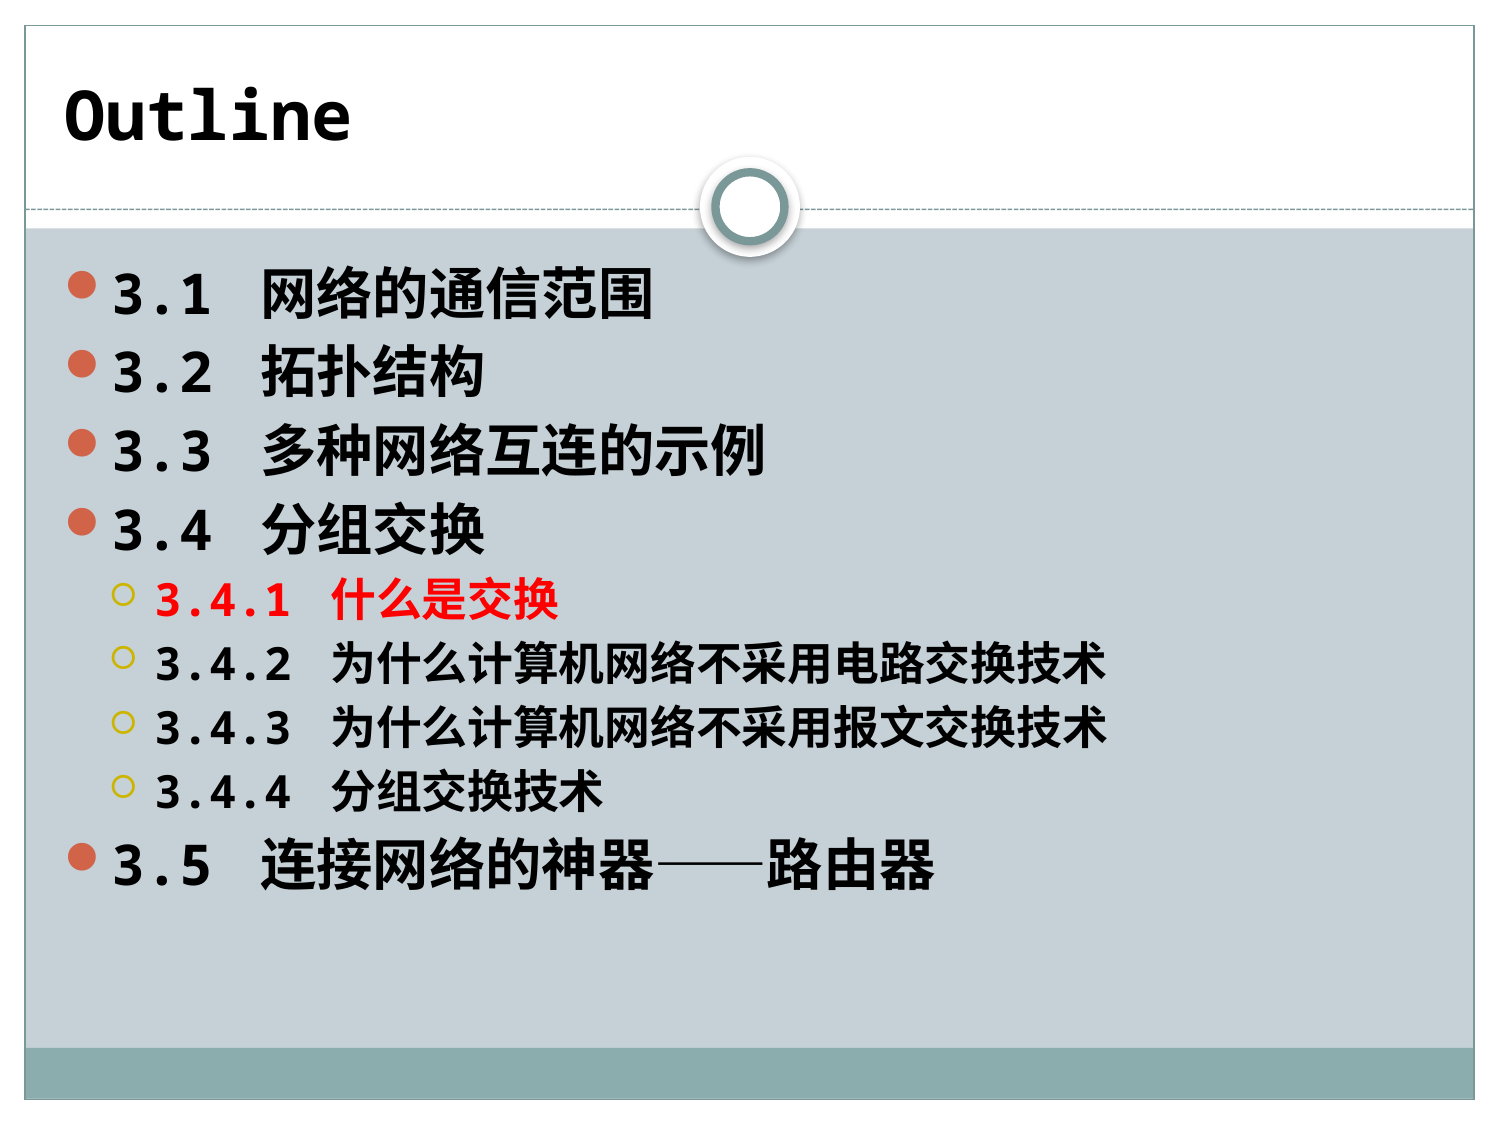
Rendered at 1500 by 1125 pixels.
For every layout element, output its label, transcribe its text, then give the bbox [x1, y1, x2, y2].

title Outline [49, 37, 1450, 162]
list 3.1 网络的通信范围 3.2 拓扑结构 3.3 多种网络互连的示例 3.4 分组交换 3.4.1 什么是交换 3.4.2 为什么计算机网络不采用电路交换技术 3.4.3 为什么计算机网络不采用报文交换技术 3.4.4 分组交换技术 3.5 连接网络的神器——路由器 [49, 250, 1445, 1001]
